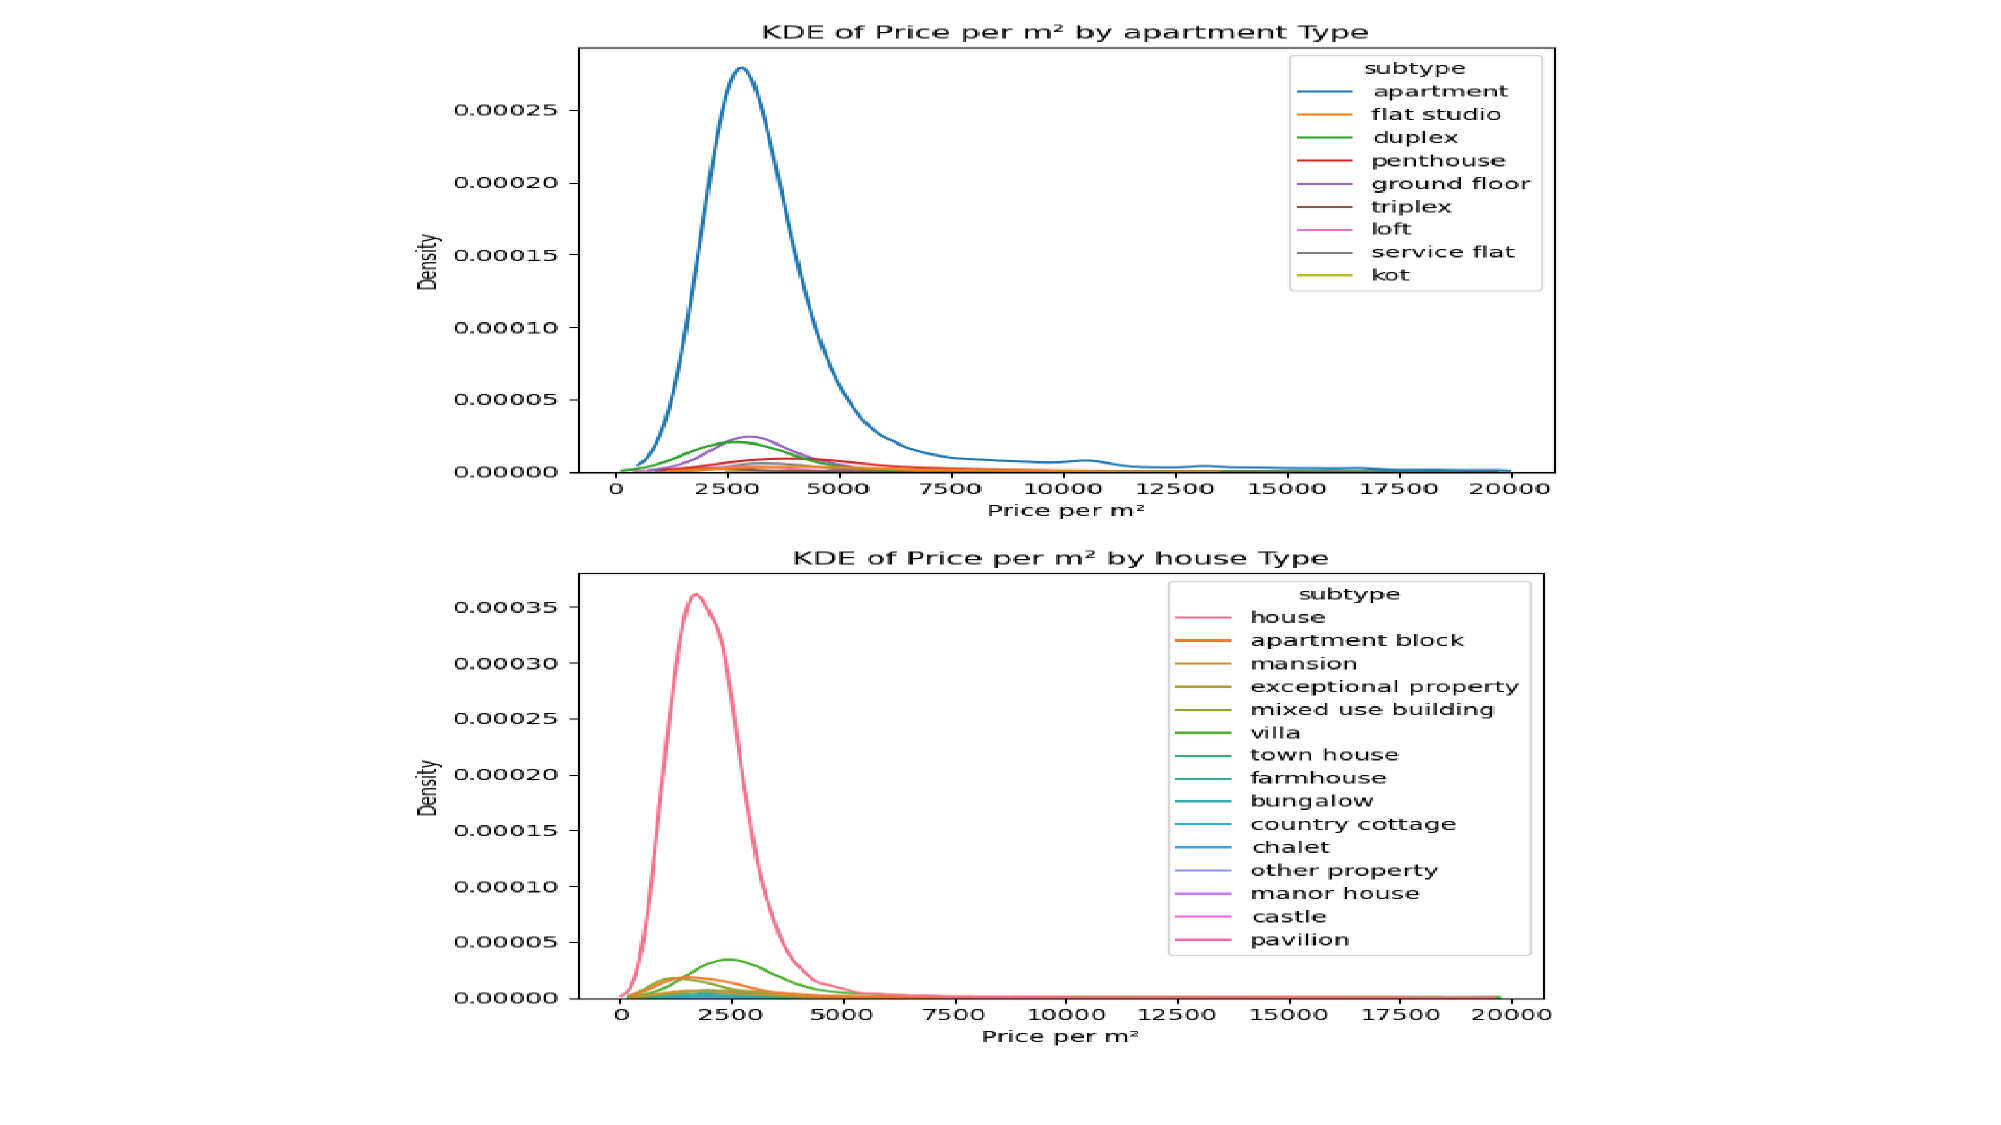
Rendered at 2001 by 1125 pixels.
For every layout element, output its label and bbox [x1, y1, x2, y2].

picture [182, 13, 1705, 1125]
